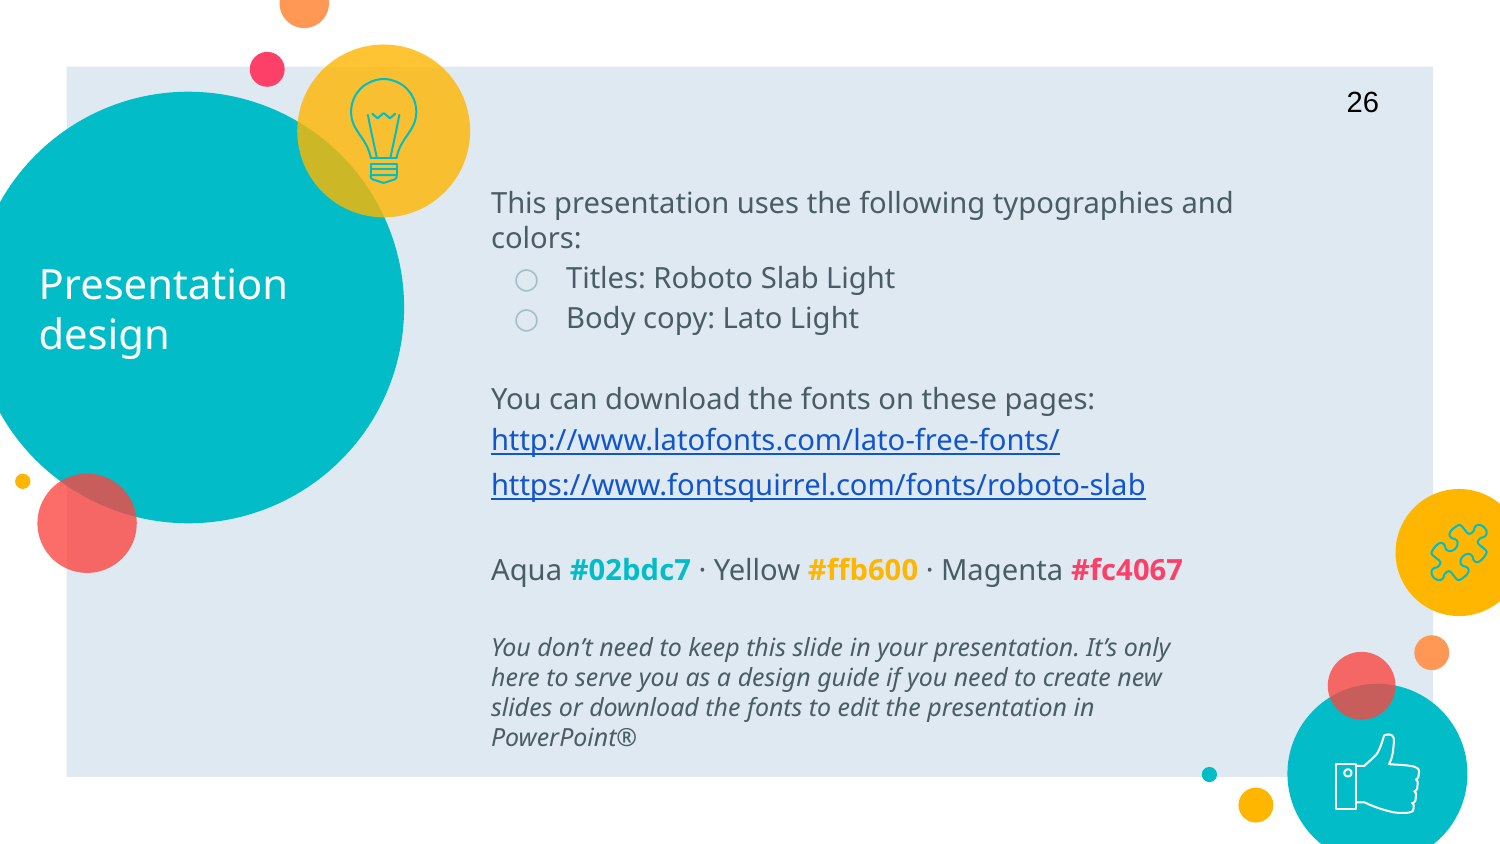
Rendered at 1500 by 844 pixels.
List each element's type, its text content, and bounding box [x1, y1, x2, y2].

text_box You don’t need to keep this slide in your presentation. It’s only here to serve you as a design guide if you need to create new slides or download the fonts to edit the presentation in PowerPoint® [475, 616, 1213, 705]
slide_number ‹#› [1331, 68, 1422, 134]
list This presentation uses the following typographies and colors: Titles: Roboto Slab Light Body copy: Lato Light You can download the fonts on these pages: http://www.latofonts.com/lato-free-fonts/ https://www.fontsquirrel.com/fonts/roboto-slab Aqua #02bdc7 · Yellow #ffb600 · Magenta #fc4067 [476, 169, 1345, 706]
title Presentation design [23, 91, 375, 524]
